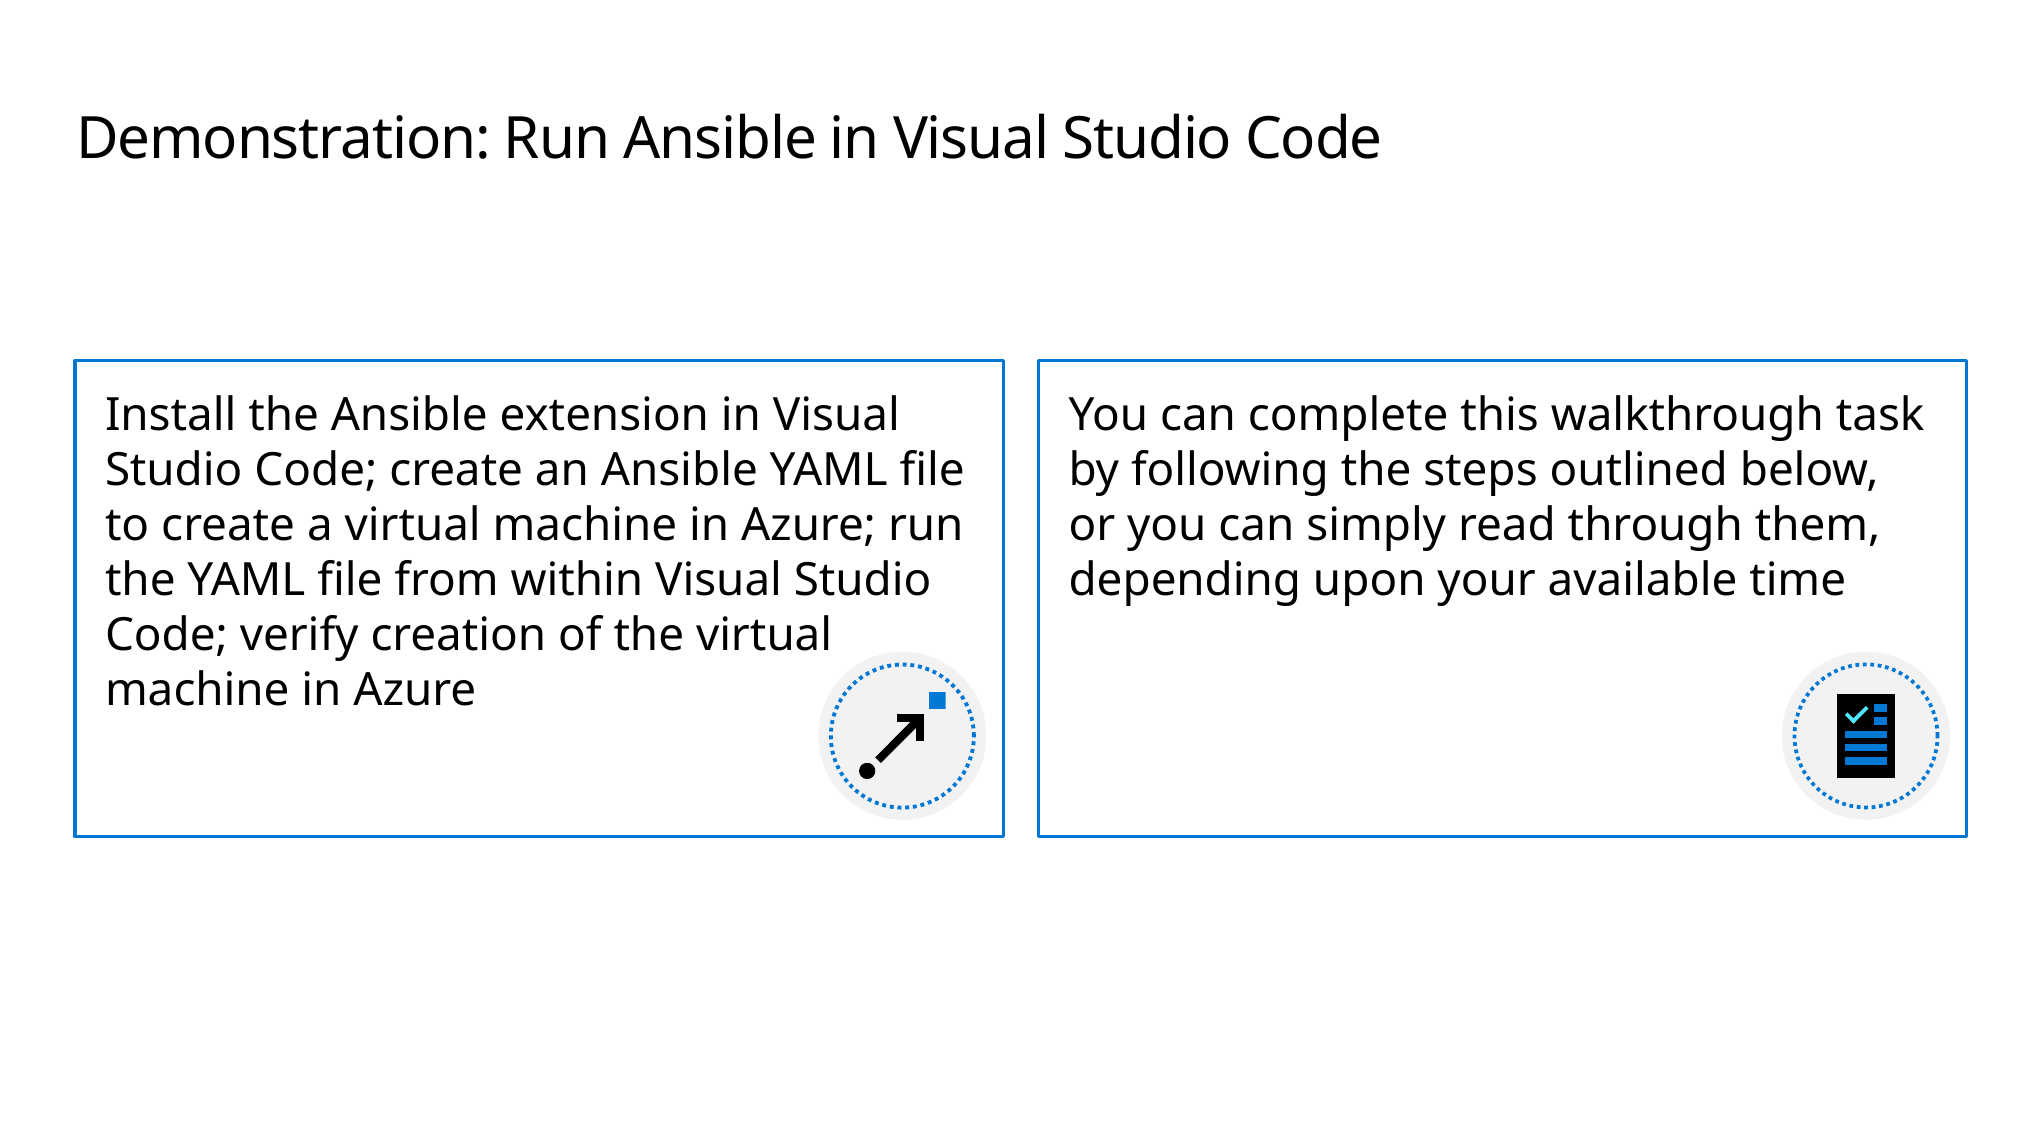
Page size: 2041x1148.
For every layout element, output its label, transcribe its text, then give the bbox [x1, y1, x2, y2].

text_box Install the Ansible extension in Visual Studio Code; create an Ansible YAML file to create a virtual machine in Azure; run the YAML file from within Visual Studio Code; verify creation of the virtual machine in Azure [74, 360, 1004, 838]
text_box You can complete this walkthrough task by following the steps outlined below, or you can simply read through them, depending upon your available time [1038, 360, 1968, 838]
title Demonstration: Run Ansible in Visual Studio Code [76, 103, 1969, 172]
picture [817, 651, 987, 820]
picture [1781, 651, 1950, 820]
